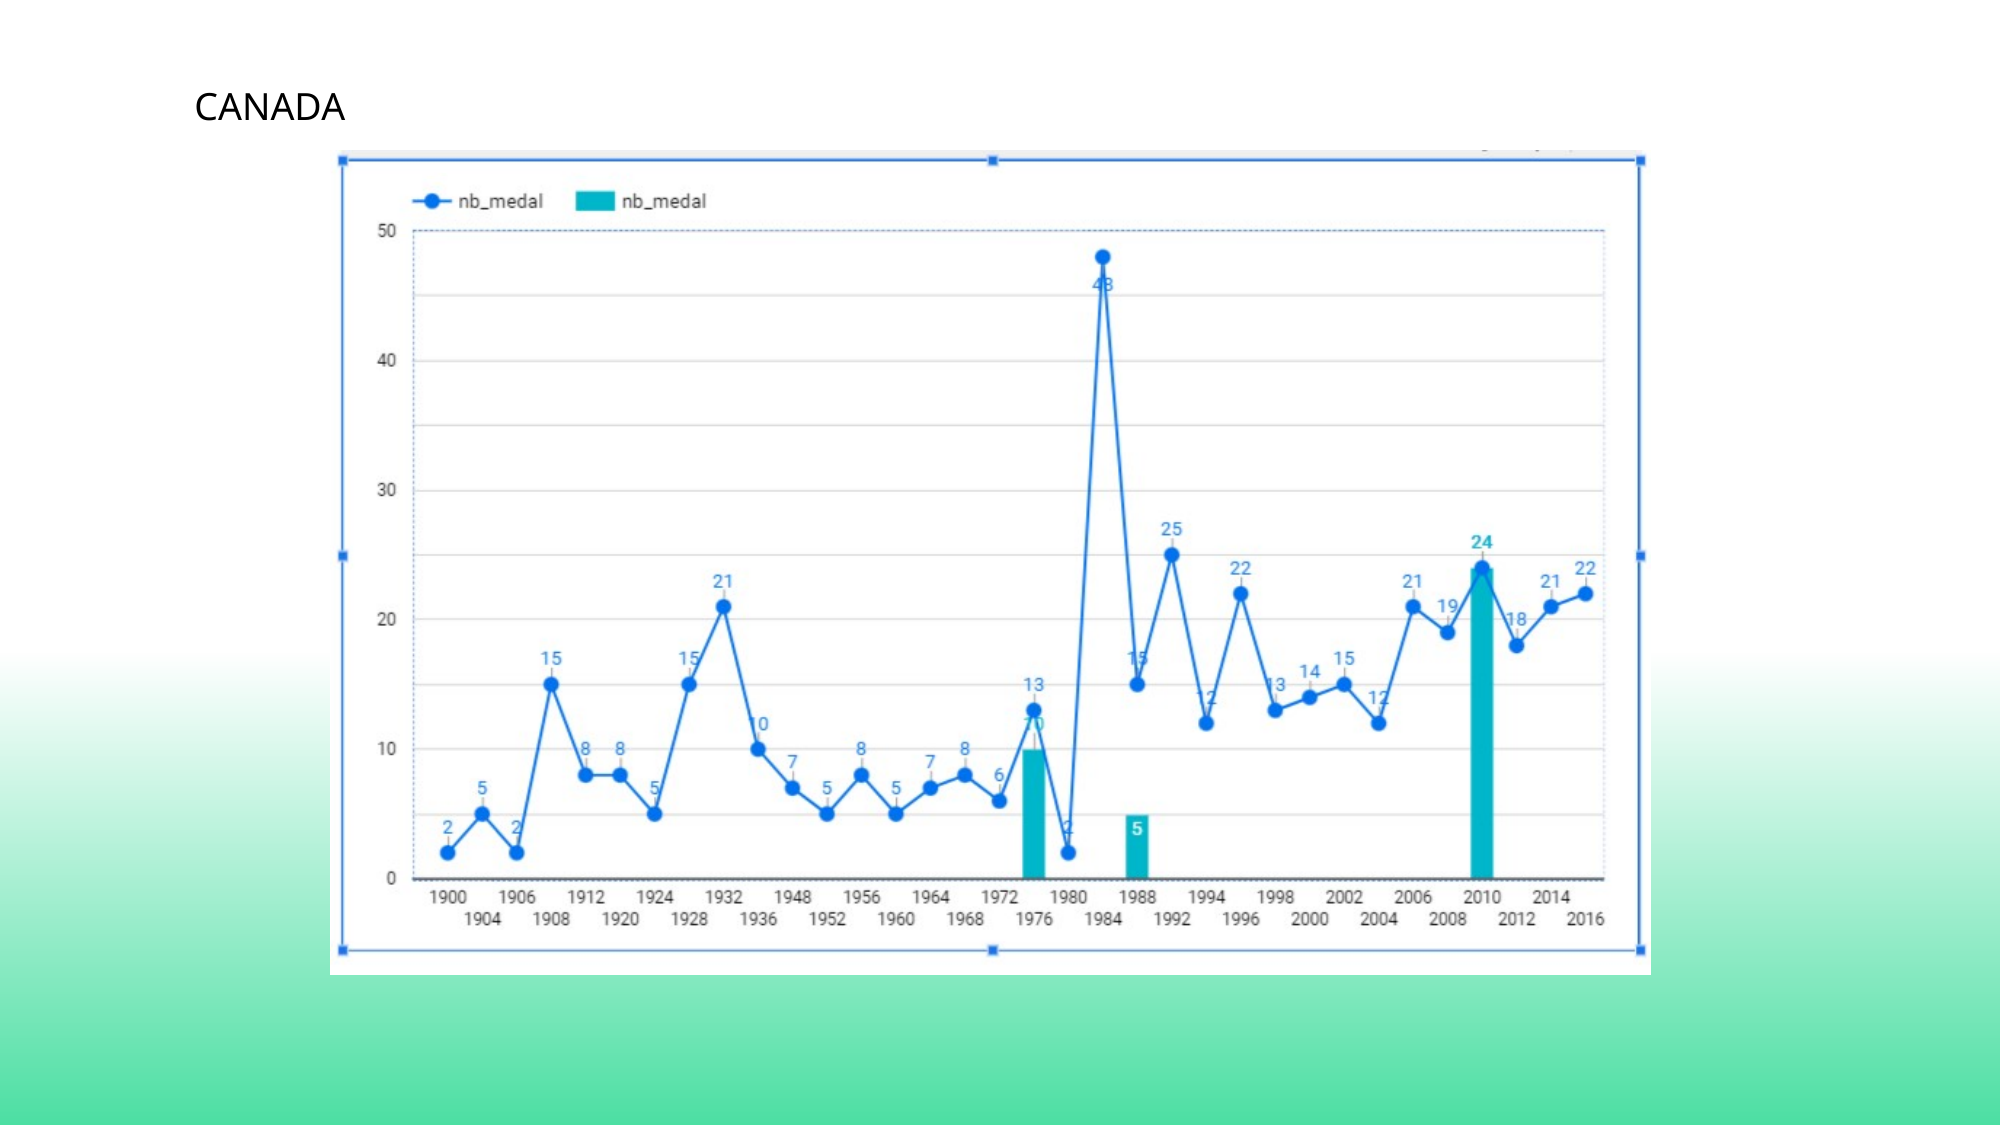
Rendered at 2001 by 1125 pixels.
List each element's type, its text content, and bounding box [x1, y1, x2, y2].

text_box CANADA [179, 75, 443, 136]
picture [330, 150, 1651, 975]
